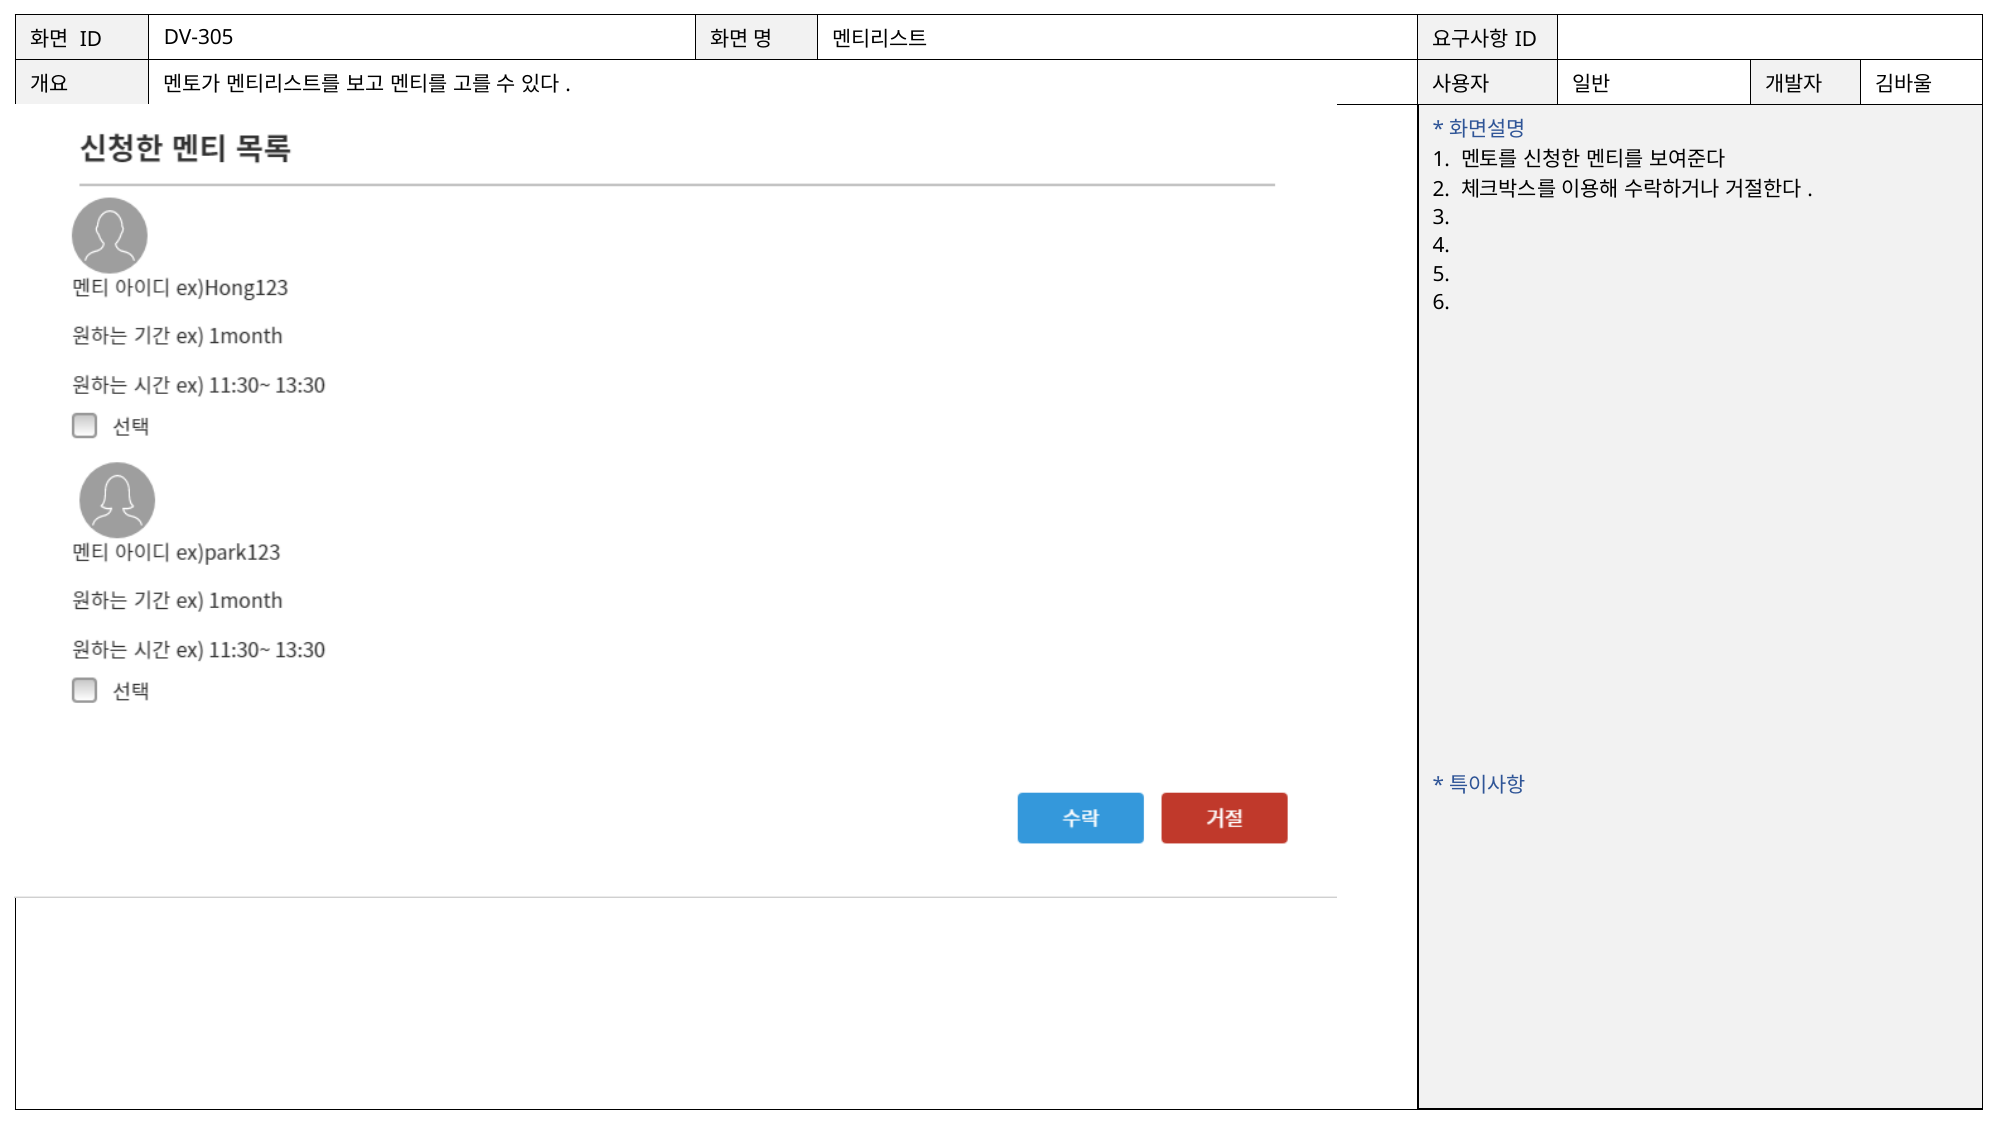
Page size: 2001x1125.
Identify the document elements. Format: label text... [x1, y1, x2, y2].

table_cell [16, 105, 1417, 1109]
table_cell *화면설명 1. 멘토를 신청한 멘티를 보여준다 2. 체크박스를 이용해 수락하거나 거절한다. 3. 4. 5. 6. *특이사항 [1419, 105, 1982, 1108]
table_header 요구사항ID [1418, 15, 1557, 59]
table_header 멘티리스트 [818, 15, 1417, 59]
table_cell 김바울 [1861, 60, 1982, 104]
table_header DV-305 [149, 15, 695, 59]
table_cell 개발자 [1751, 60, 1860, 104]
table_cell 개요 [16, 60, 148, 104]
picture [14, 104, 1337, 898]
table_cell 멘토가 멘티리스트를 보고 멘티를 고를 수 있다. [149, 60, 1417, 104]
table_cell 일반 [1558, 60, 1750, 104]
table_cell 사용자 [1418, 60, 1557, 104]
table_header [1558, 15, 1982, 59]
table_header 화면 ID [16, 15, 148, 59]
table_header 화면 명 [696, 15, 817, 59]
